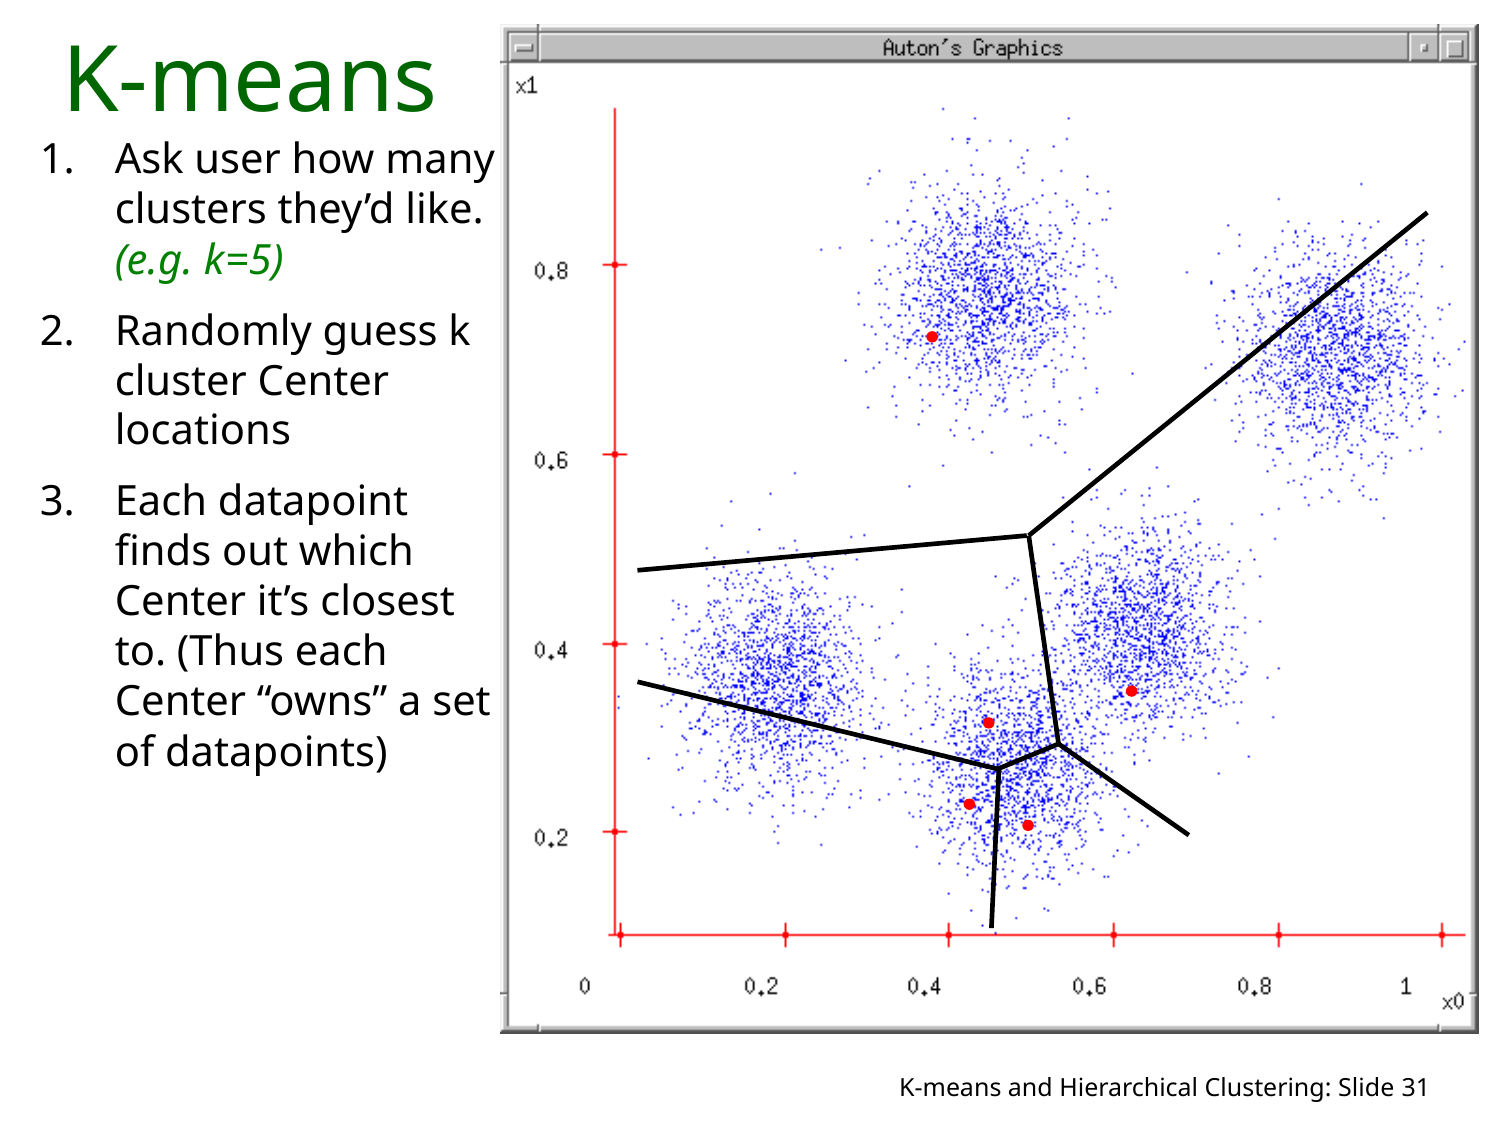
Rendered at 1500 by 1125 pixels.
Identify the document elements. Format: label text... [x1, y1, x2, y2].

text_box Ask user how many clusters they’d like. (e.g. k=5) Randomly guess k cluster Center locations Each datapoint finds out which Center it’s closest to. (Thus each Center “owns” a set of datapoints) [24, 124, 499, 782]
picture [499, 24, 1479, 1034]
title K-means [37, 24, 463, 124]
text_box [637, 212, 1428, 929]
